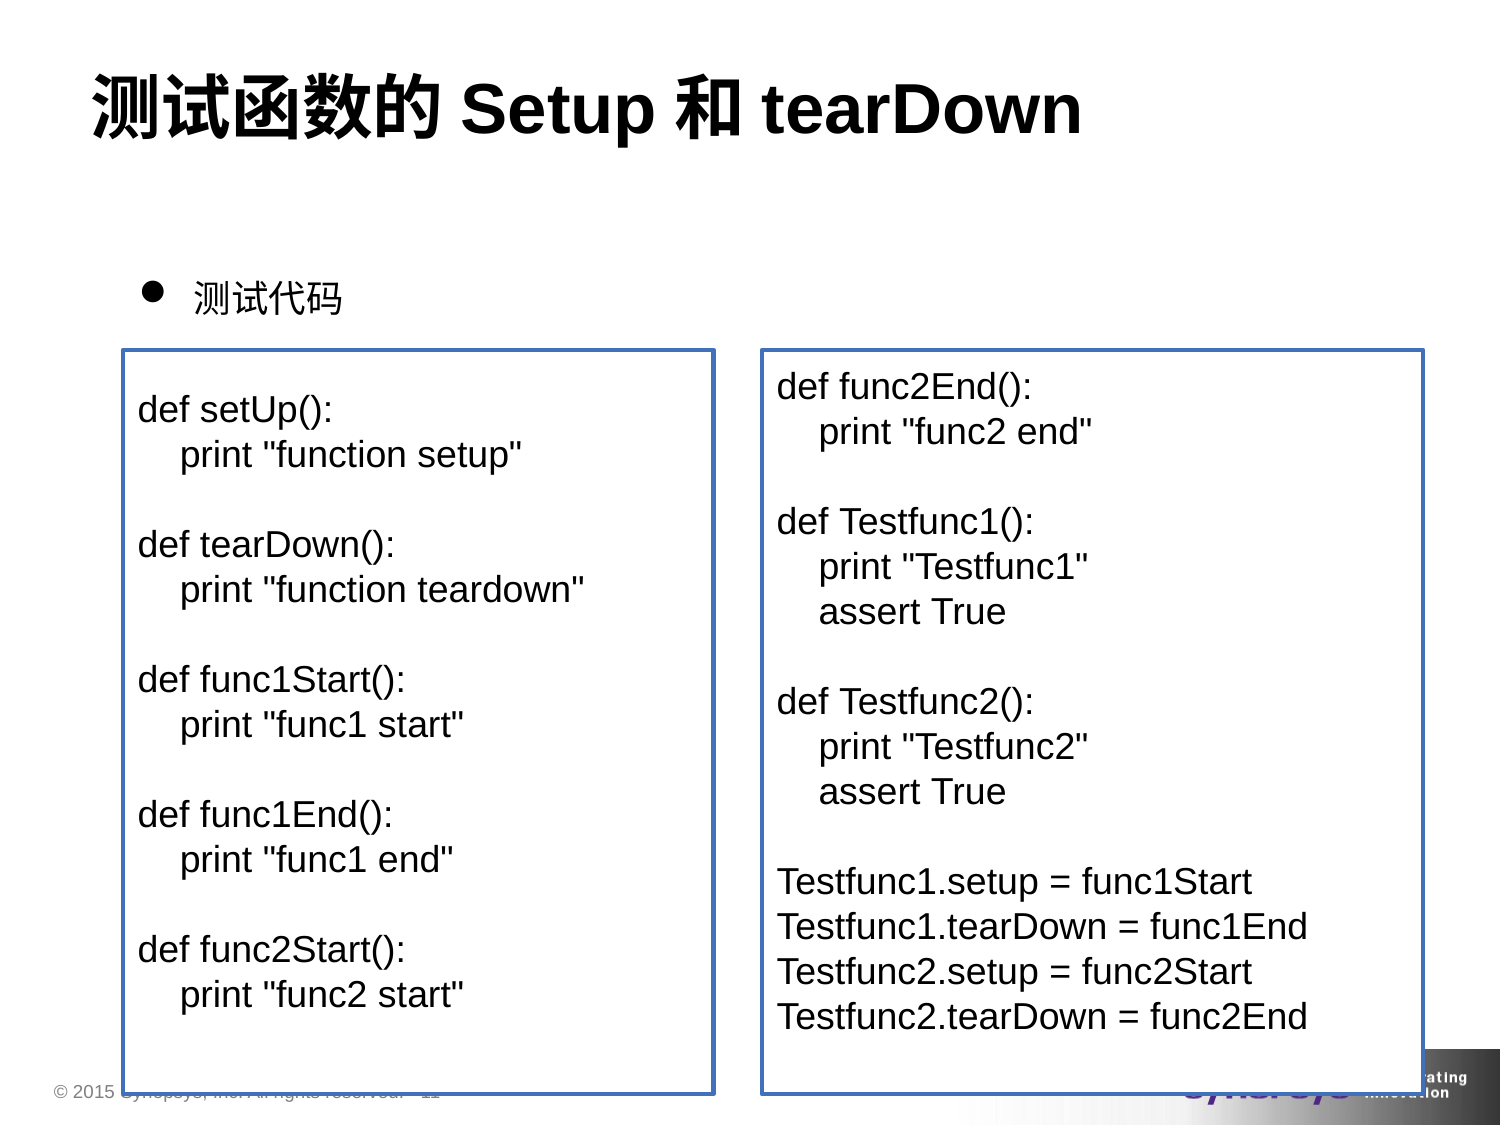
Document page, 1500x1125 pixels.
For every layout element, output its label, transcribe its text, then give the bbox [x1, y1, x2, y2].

picture [0, 1049, 1500, 1125]
title 测试函数的Setup和tearDown [75, 11, 1500, 199]
text_box 测试代码 [123, 267, 632, 327]
text_box def func2End(): print "func2 end" def Testfunc1(): print "Testfunc1" assert True def Testfunc2(): print "Testfunc2" assert True Testfunc1.setup = func1Start Testfunc1.tearDown = func1End Testfunc2.setup = func2Start Testfunc2.tearDown = func2End [760, 348, 1425, 1096]
text_box def setUp(): print "function setup" def tearDown(): print "function teardown" def func1Start(): print "func1 start" def func1End(): print "func1 end" def func2Start(): print "func2 start" [121, 348, 716, 1096]
